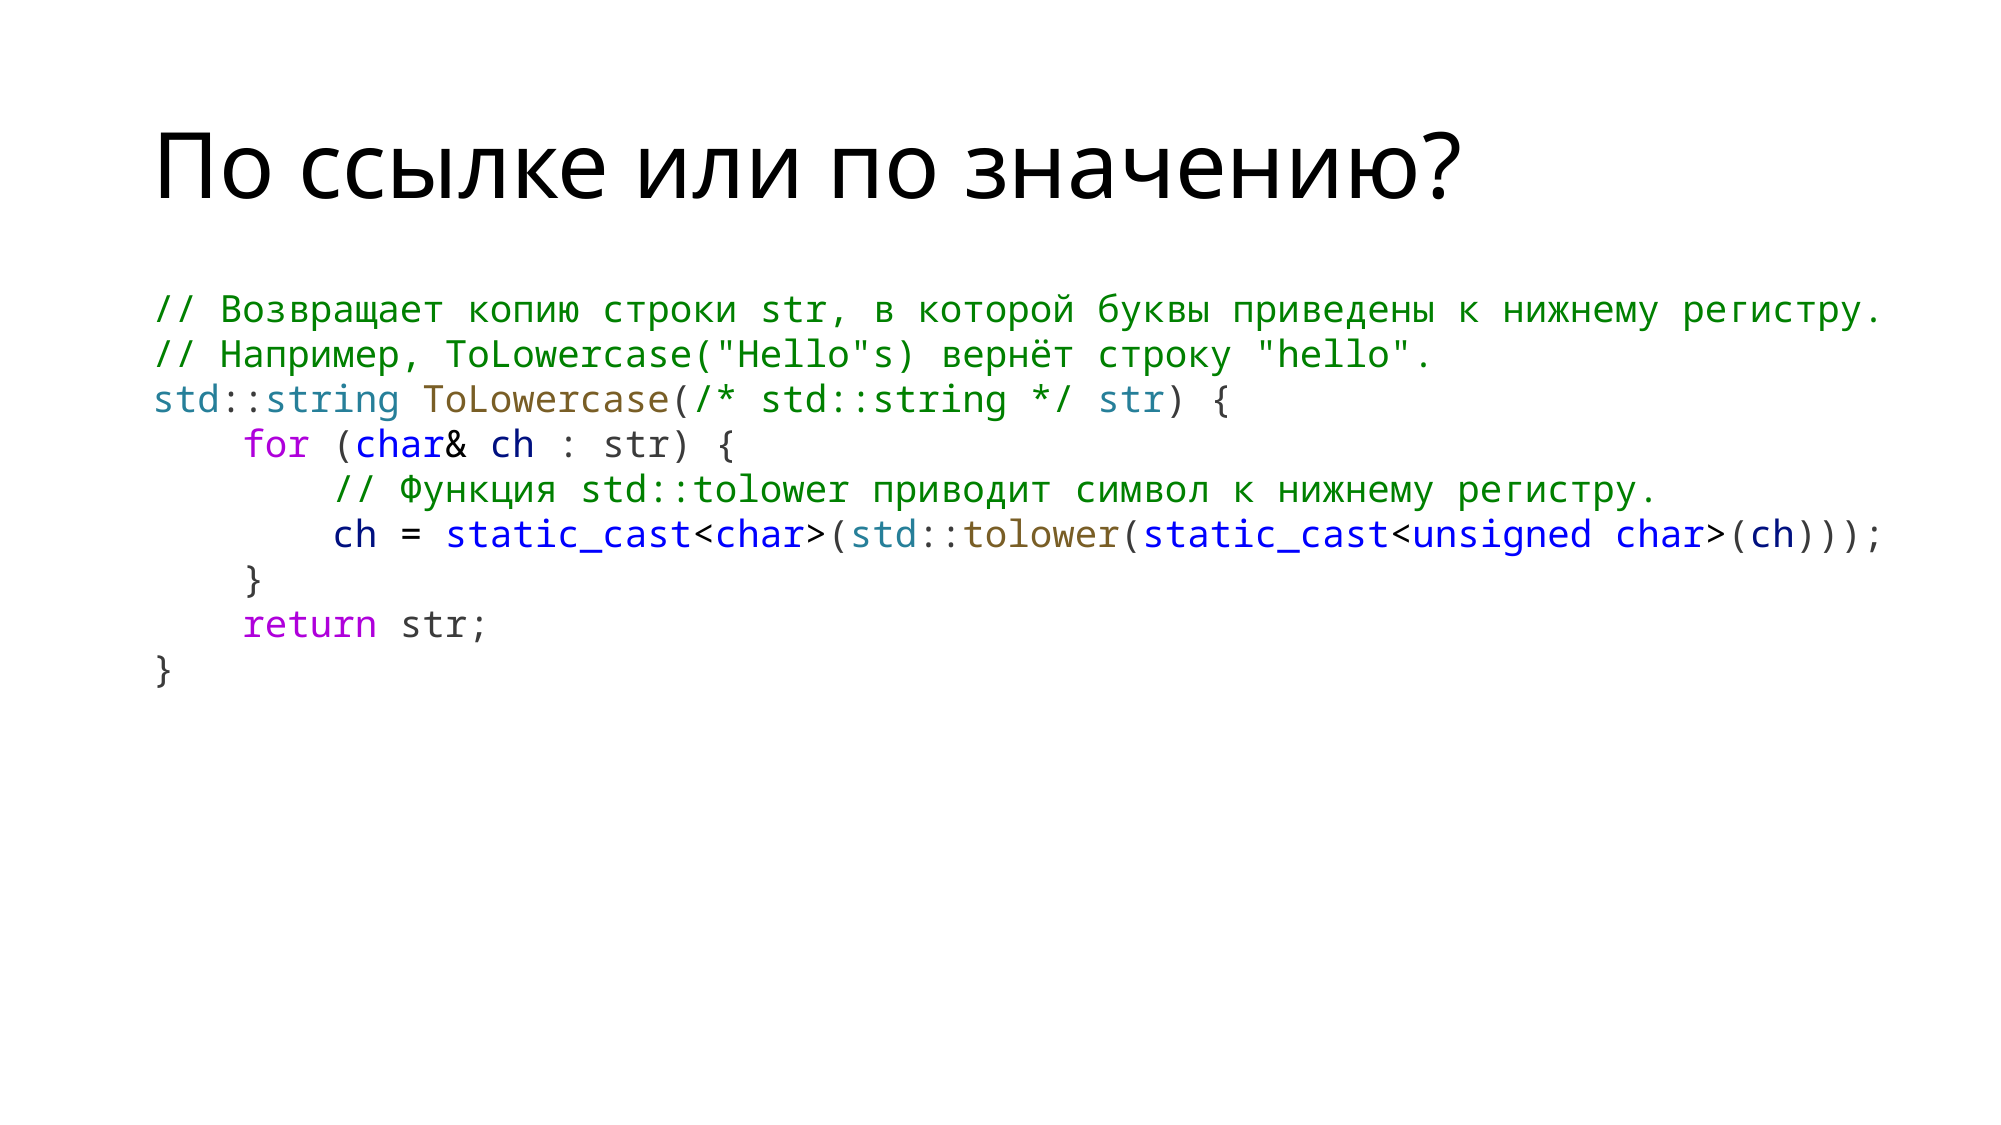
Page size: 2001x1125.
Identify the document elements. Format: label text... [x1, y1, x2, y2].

text_box // Возвращает копию строки str, в которой буквы приведены к нижнему регистру. // Например, ToLowercase("Hello"s) вернёт строку "hello". std::string ToLowercase(/* std::string */ str) { for (char& ch : str) { // Функция std::tolower приводит символ к нижнему регистру. ch = static_cast<char>(std::tolower(static_cast<unsigned char>(ch))); } return str; } [137, 277, 1945, 697]
title По ссылке или по значению? [137, 59, 1863, 277]
